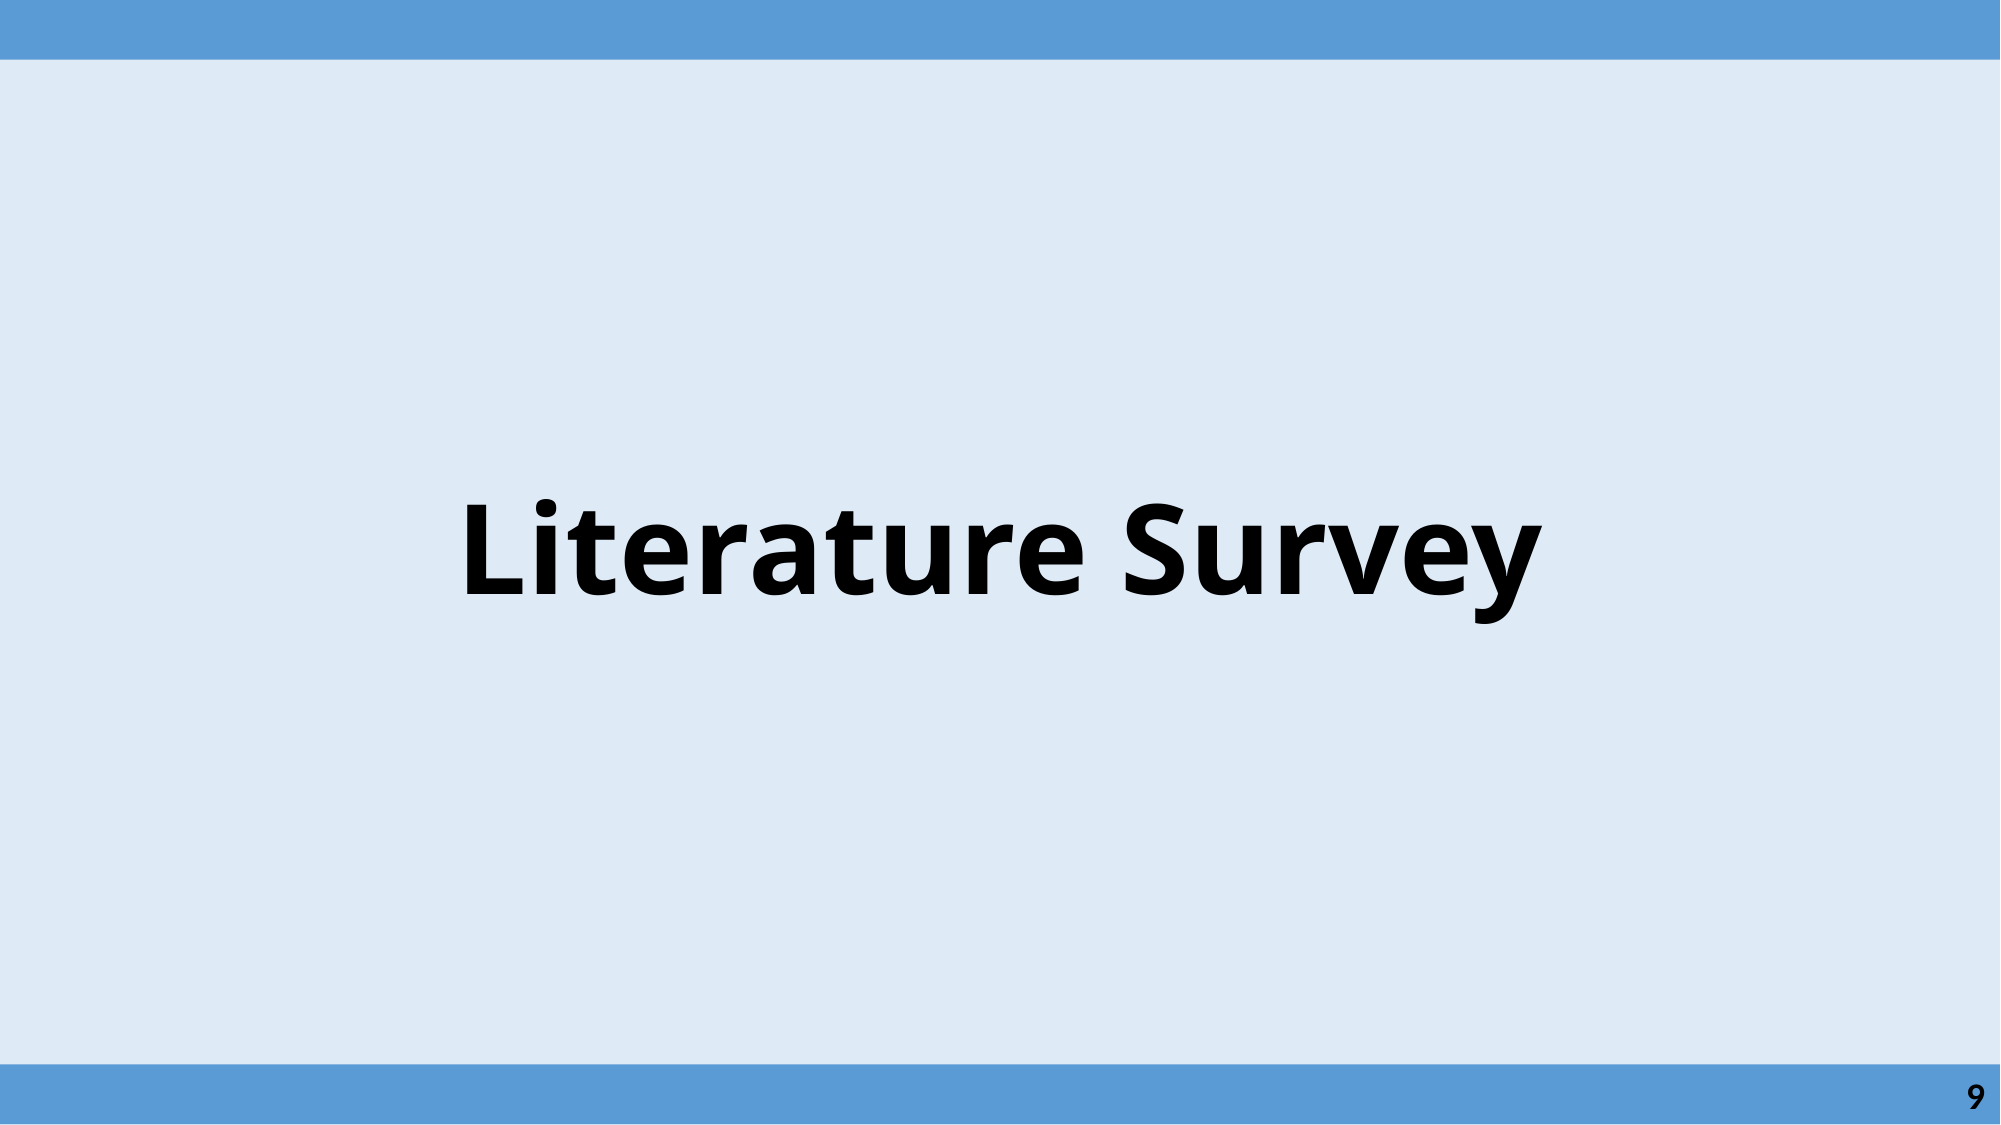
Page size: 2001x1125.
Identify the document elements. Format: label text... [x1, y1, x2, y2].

text_box [0, 0, 2000, 60]
title Literature Survey [249, 237, 1750, 630]
text_box 9 [0, 1064, 2000, 1125]
